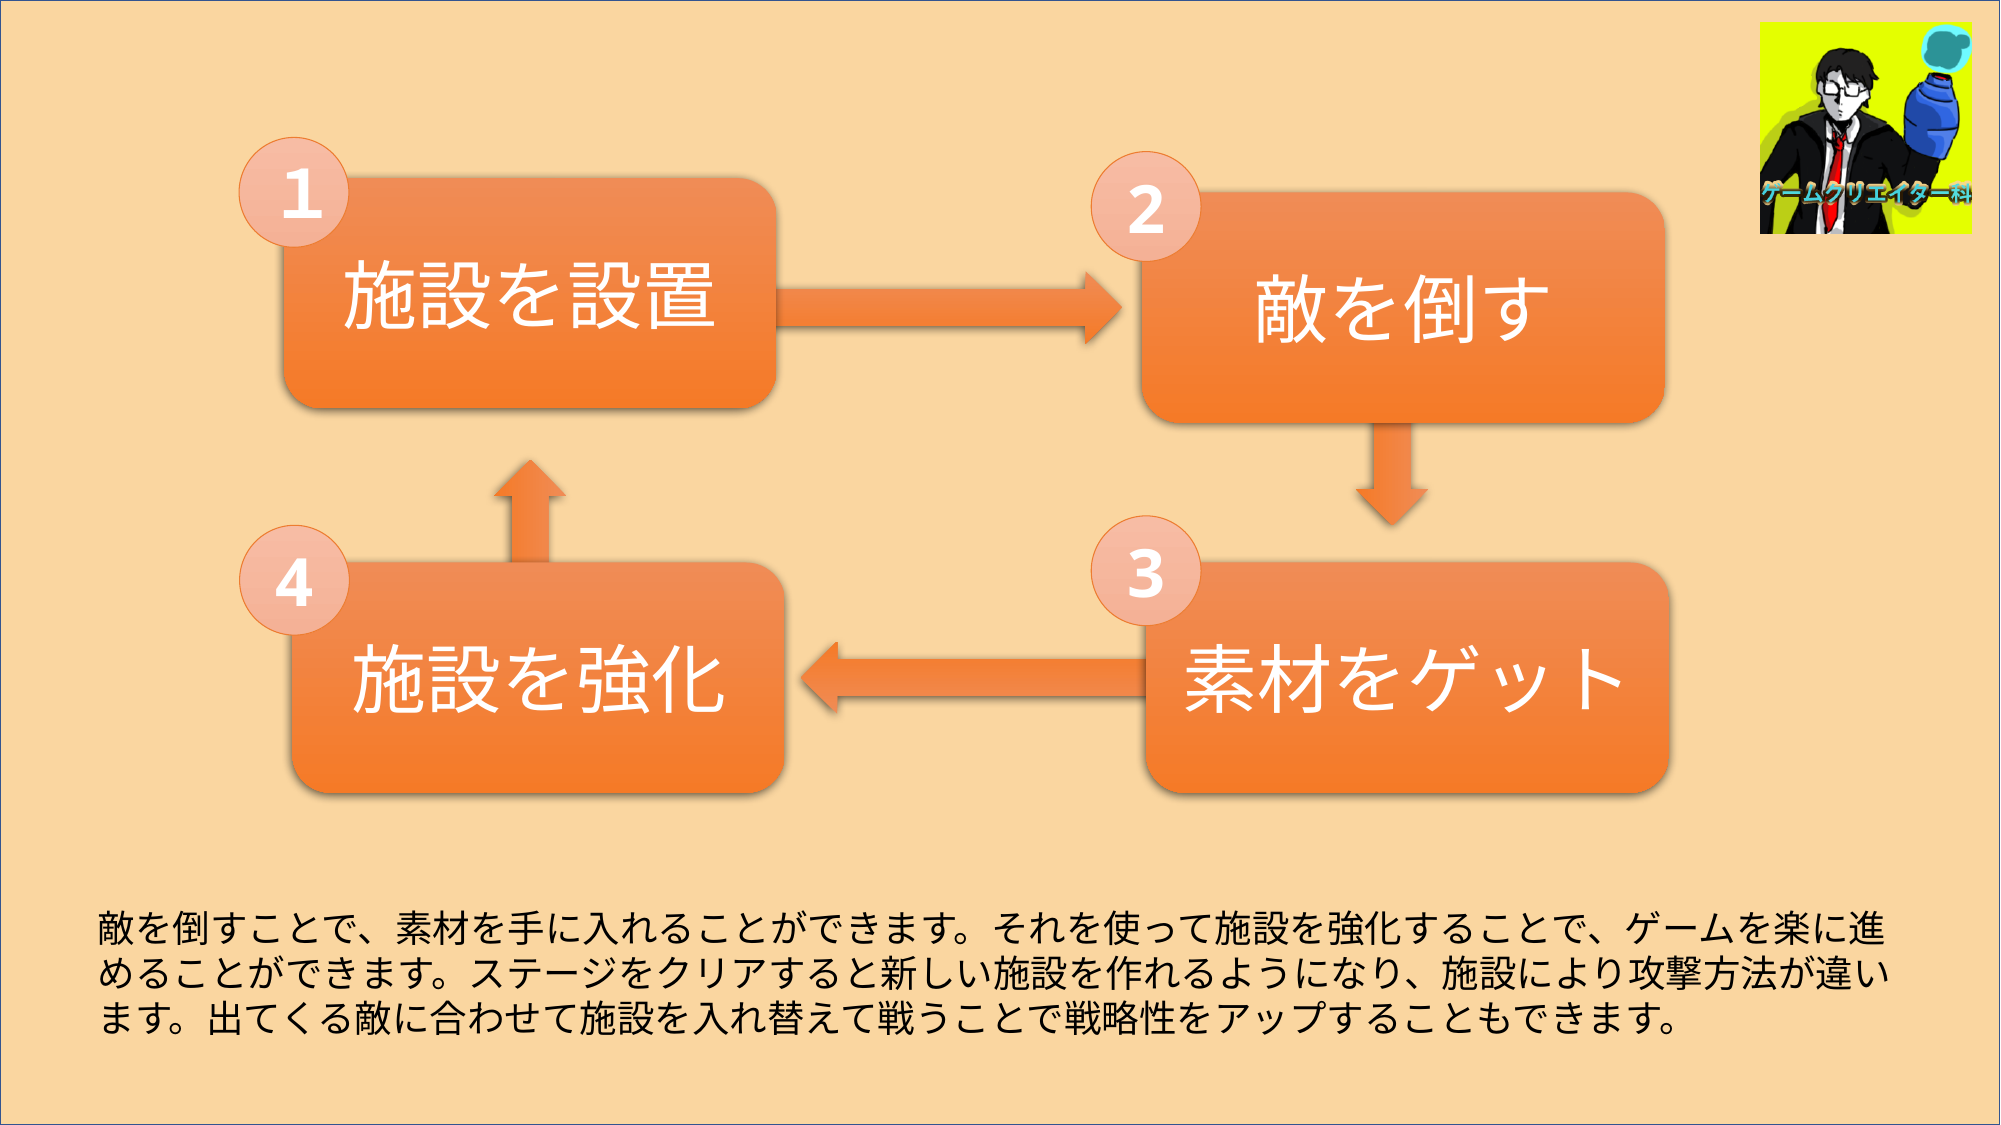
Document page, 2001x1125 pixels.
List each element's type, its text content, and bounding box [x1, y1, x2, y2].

text_box [0, 0, 2000, 1125]
text_box 4 [239, 524, 350, 636]
text_box [1356, 433, 1429, 526]
text_box [494, 459, 567, 557]
text_box 素材をゲット [1146, 562, 1670, 793]
text_box 施設を強化 [292, 562, 785, 793]
picture [1760, 22, 1972, 234]
text_box １ [238, 136, 350, 248]
text_box 2 [1090, 151, 1202, 262]
text_box 敵を倒すことで、素材を手に入れることができます。それを使って施設を強化することで、ゲームを楽に進めることができます。ステージをクリアすると新しい施設を作れるようになり、施設により攻撃方法が違います。出てくる敵に合わせて施設を入れ替えて戦うことで戦略性をアップすることもできます。 [83, 897, 1917, 1048]
text_box 敵を倒す [1142, 192, 1665, 423]
text_box [785, 271, 1122, 344]
text_box 3 [1090, 515, 1202, 627]
text_box 施設を設置 [284, 178, 777, 409]
text_box [801, 641, 1137, 714]
